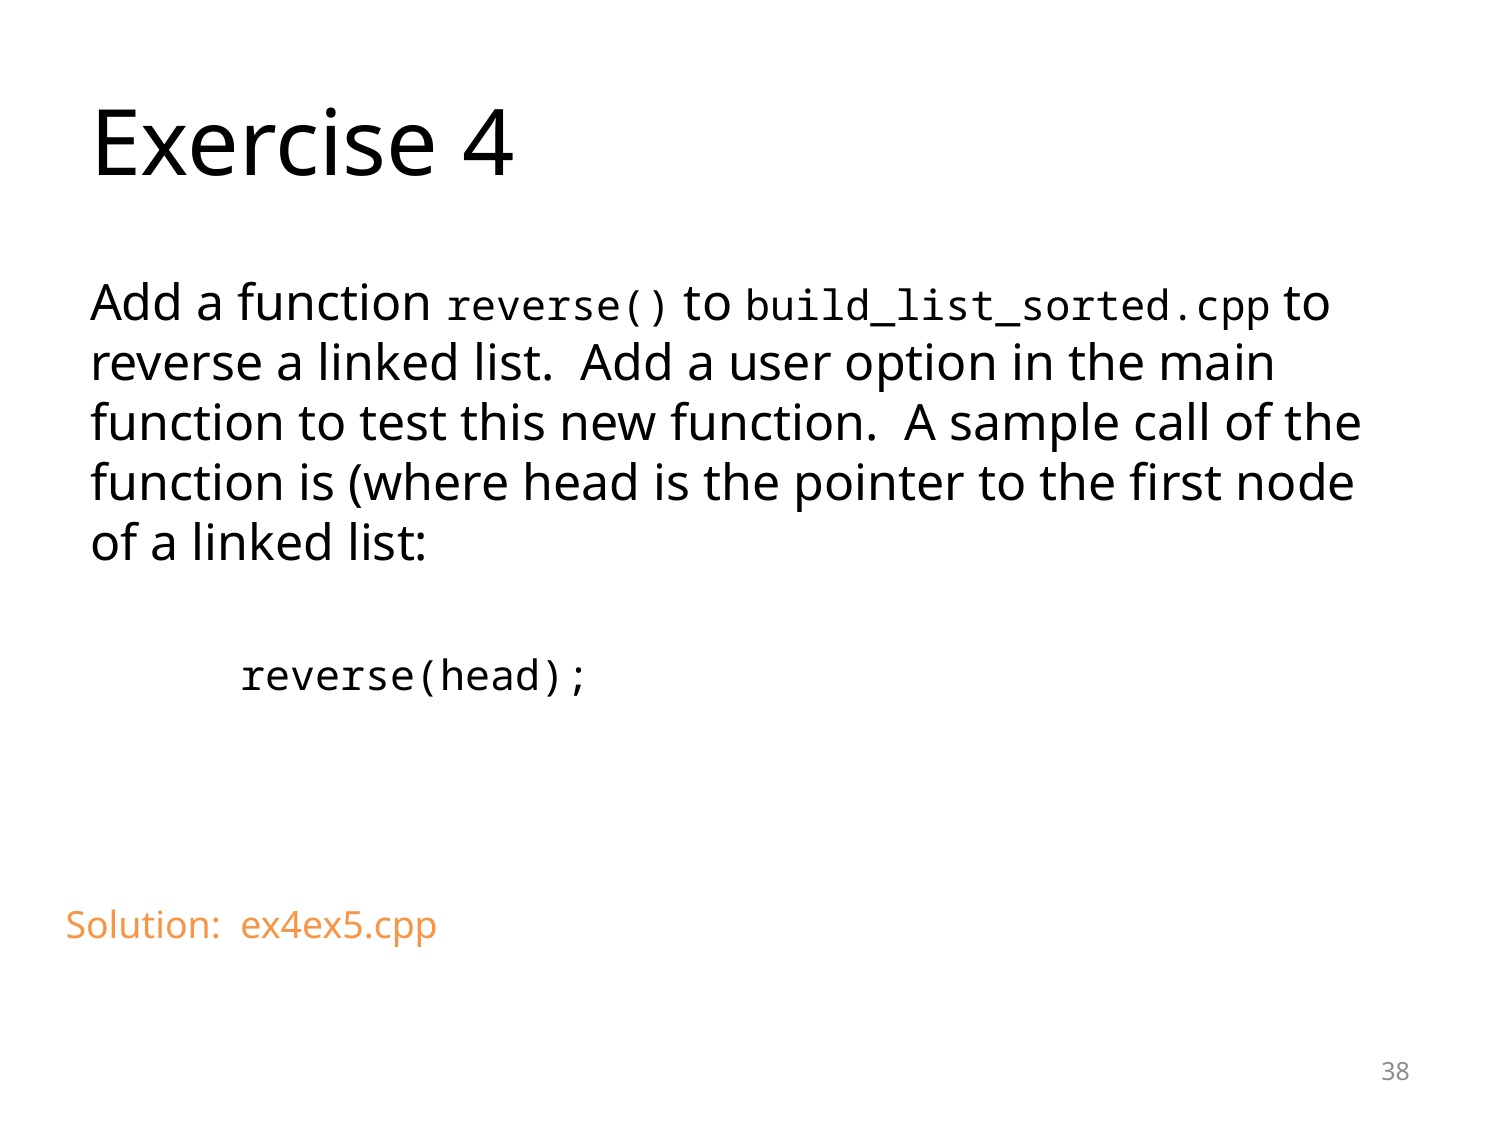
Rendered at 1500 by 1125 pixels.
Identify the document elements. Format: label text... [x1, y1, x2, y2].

list Add a function reverse() to build_list_sorted.cpp to reverse a linked list. Add a user option in the main function to test this new function. A sample call of the function is (where head is the pointer to the first node of a linked list: reverse(head); [75, 262, 1425, 1005]
text_box Solution: ex4ex5.cpp [50, 893, 453, 954]
title Exercise 4 [75, 45, 1425, 233]
slide_number 38 [1074, 1042, 1425, 1103]
